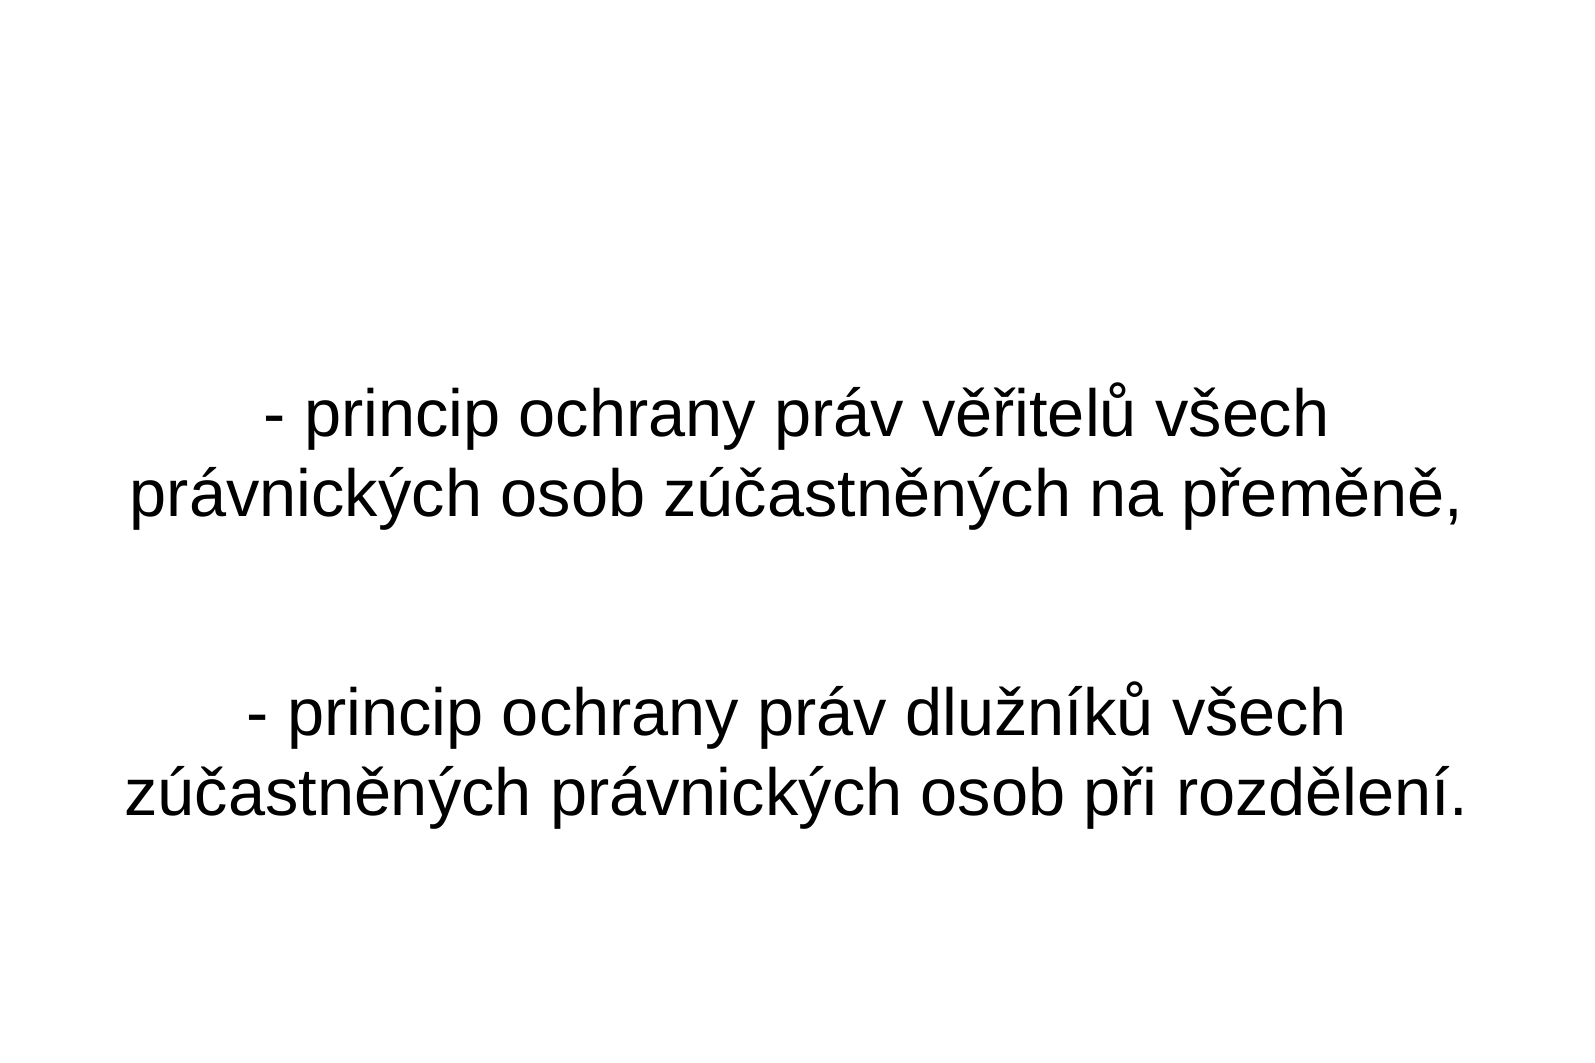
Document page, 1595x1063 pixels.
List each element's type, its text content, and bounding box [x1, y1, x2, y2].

subtitle - princip ochrany práv věřitelů všech právnických osob zúčastněných na přeměně, - princip ochrany práv dlužníků všech zúčastněných právnických osob při rozdělení. [79, 256, 1515, 943]
